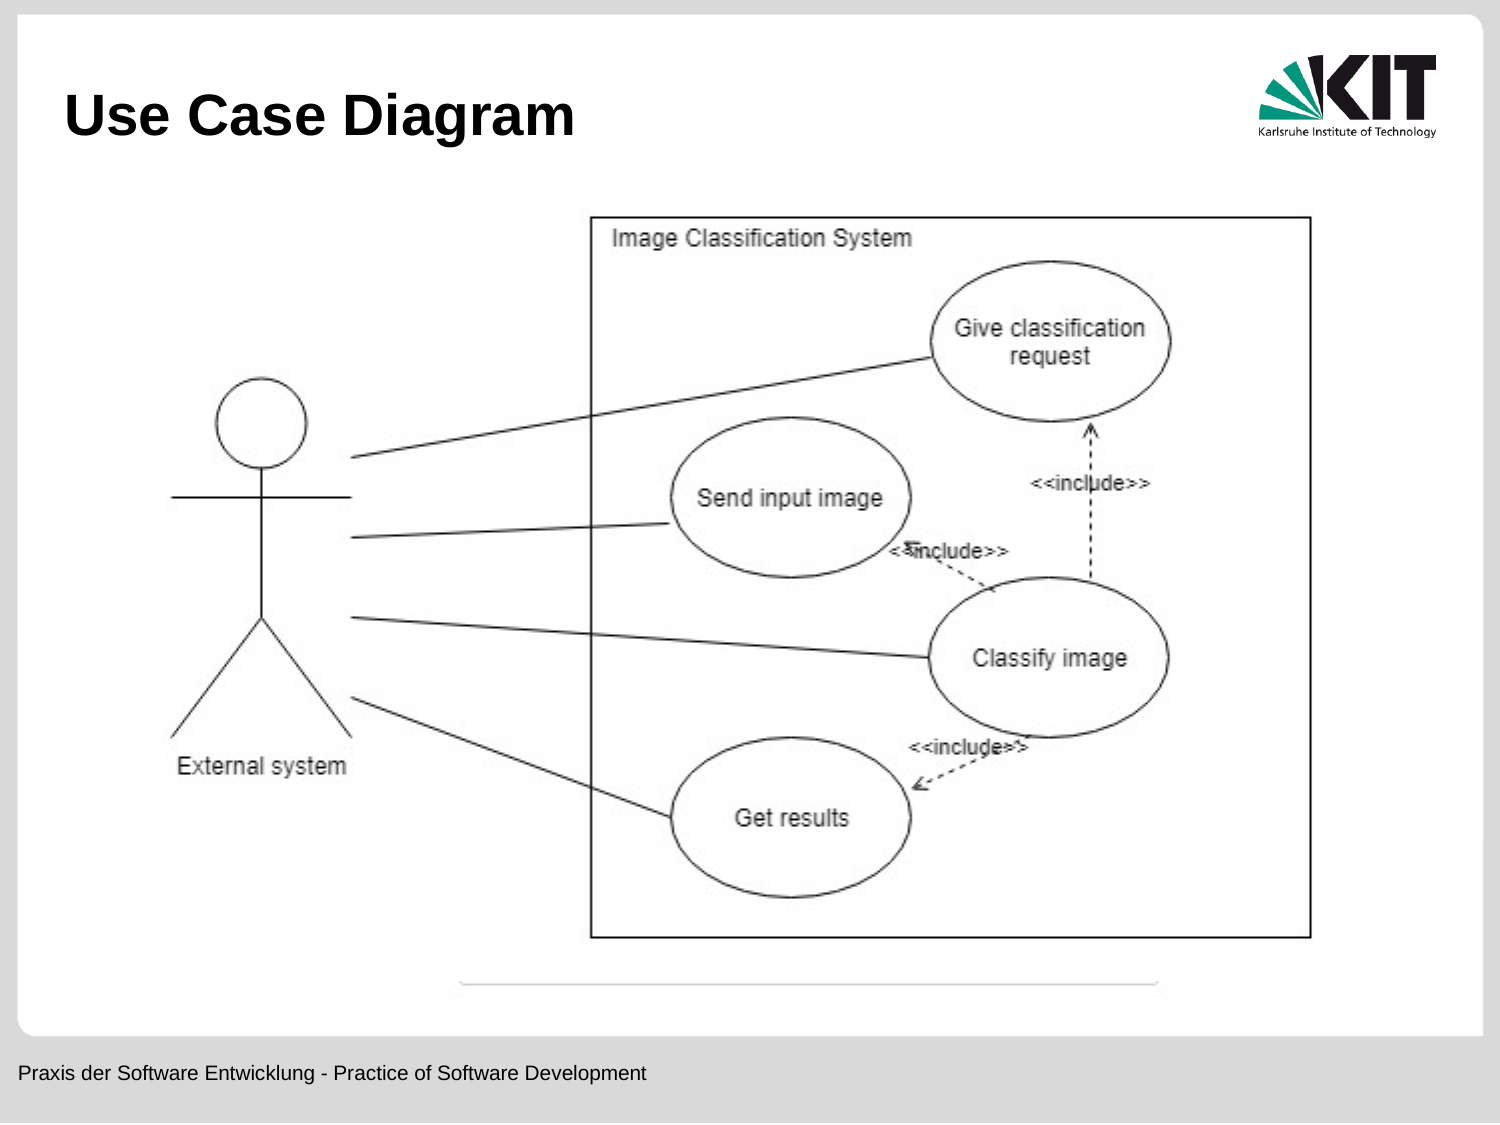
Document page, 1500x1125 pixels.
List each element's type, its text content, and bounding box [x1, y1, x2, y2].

footer Praxis der Software Entwicklung - Practice of Software Development [17, 1059, 935, 1120]
title Use Case Diagram [63, 54, 1199, 146]
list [49, 148, 1451, 1028]
picture [0, 0, 1500, 1123]
